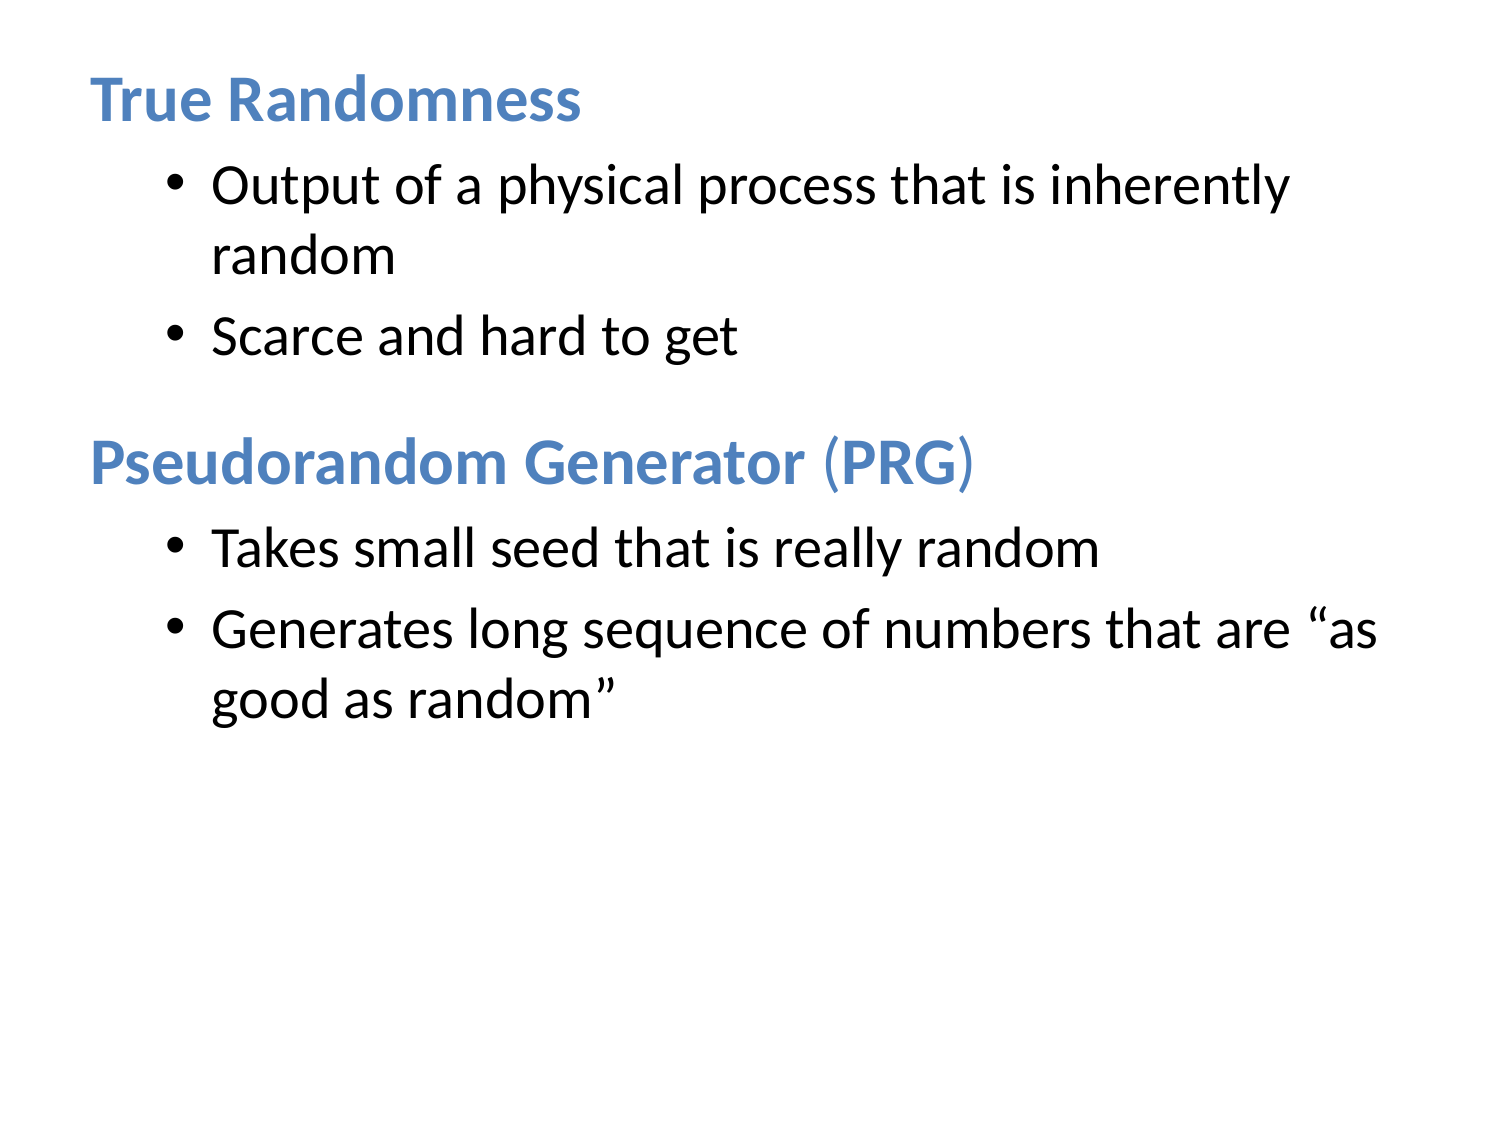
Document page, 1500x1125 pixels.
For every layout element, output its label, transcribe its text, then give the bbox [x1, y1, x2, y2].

list True Randomness Output of a physical process that is inherently random Scarce and hard to get Pseudorandom Generator (PRG) Takes small seed that is really random Generates long sequence of numbers that are “as good as random” [75, 46, 1425, 900]
